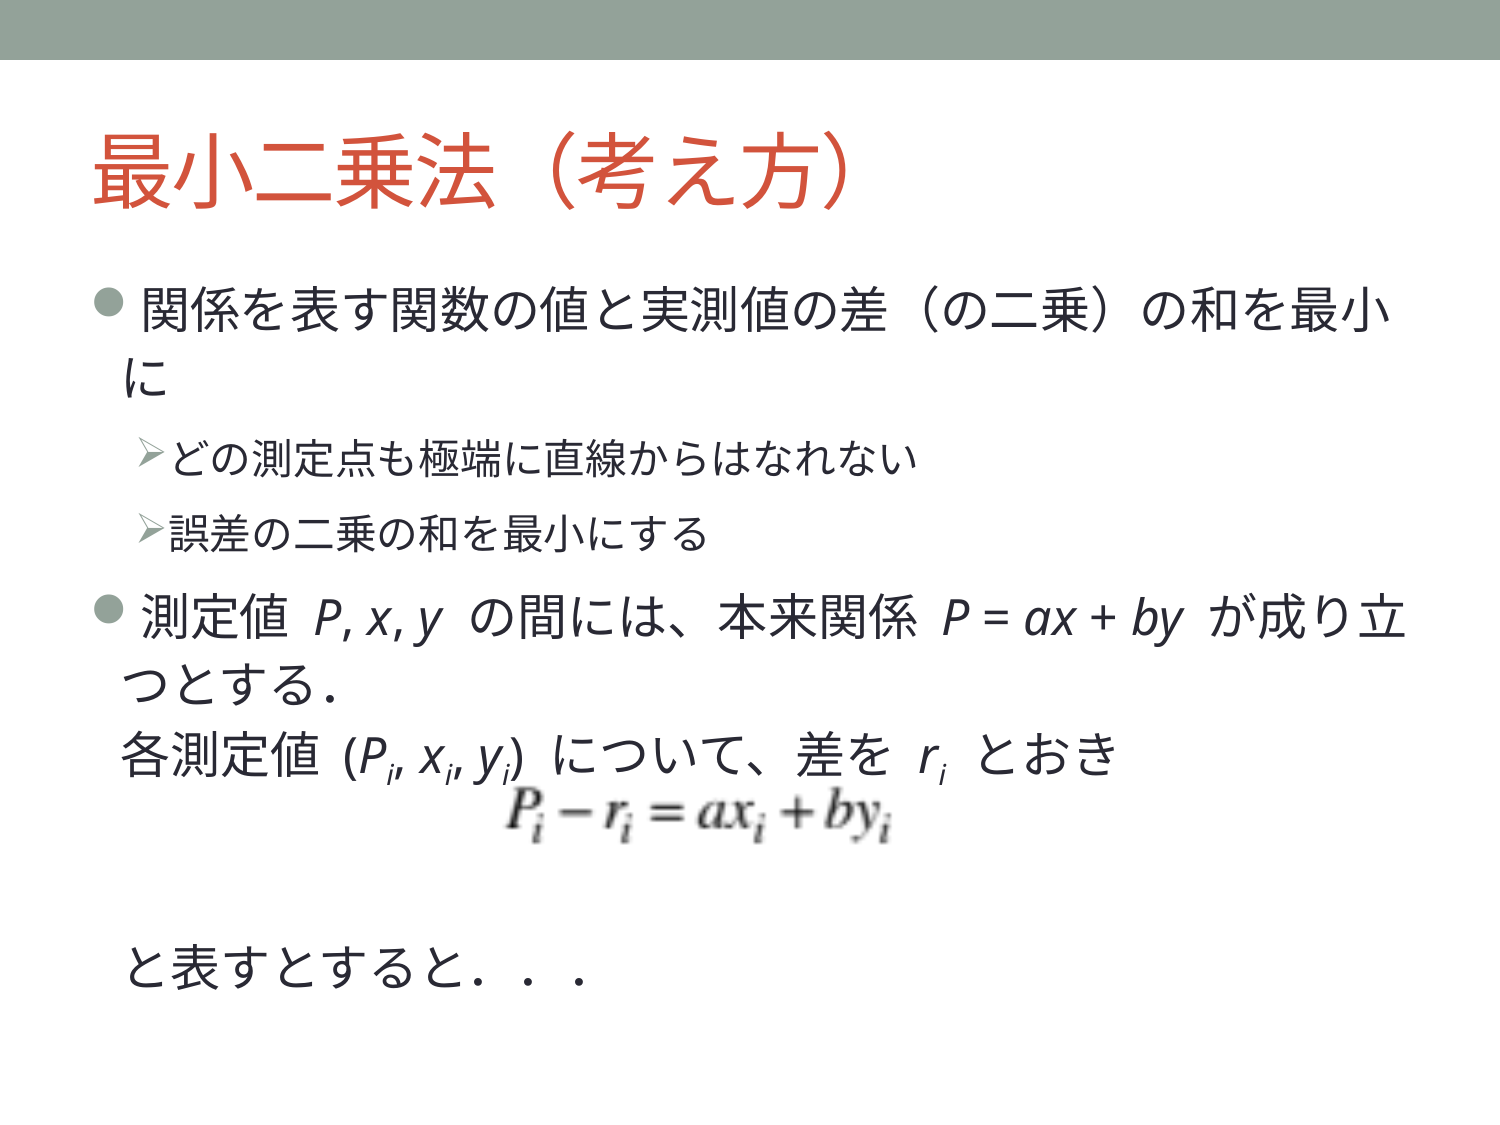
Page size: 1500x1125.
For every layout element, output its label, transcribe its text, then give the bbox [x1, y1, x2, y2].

list 関係を表す関数の値と実測値の差（の二乗）の和を最小に どの測定点も極端に直線からはなれない 誤差の二乗の和を最小にする 測定値 P, x, y の間には、本来関係 P = ax + by が成り立つとする． 各測定値 (Pi, xi, yi) について、差を ri とおき と表すとすると．．． [75, 262, 1425, 1063]
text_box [497, 777, 900, 849]
title 最小二乗法（考え方） [75, 87, 1425, 250]
